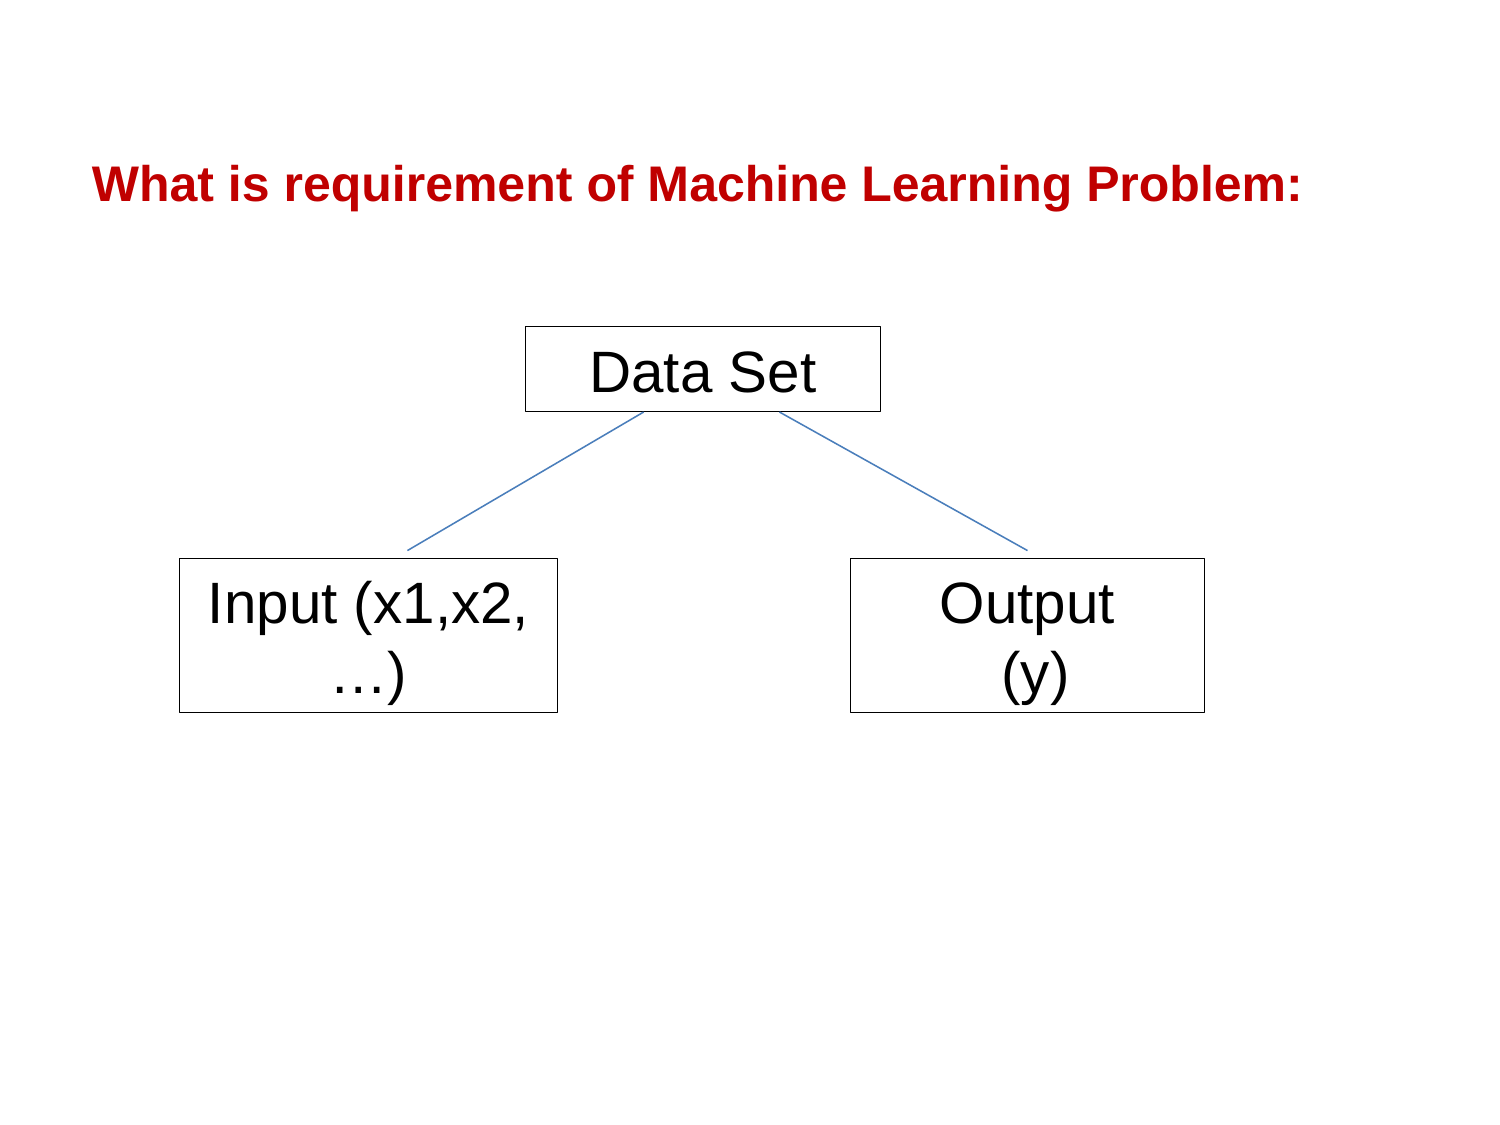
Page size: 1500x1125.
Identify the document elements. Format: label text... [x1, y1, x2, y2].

text_box Data Set [525, 326, 880, 411]
title What is requirement of Machine Learning Problem: [76, 87, 1463, 275]
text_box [407, 411, 644, 551]
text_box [779, 411, 1028, 551]
text_box Input (x1,x2,…) [179, 557, 558, 713]
text_box Output (y) [850, 557, 1205, 713]
